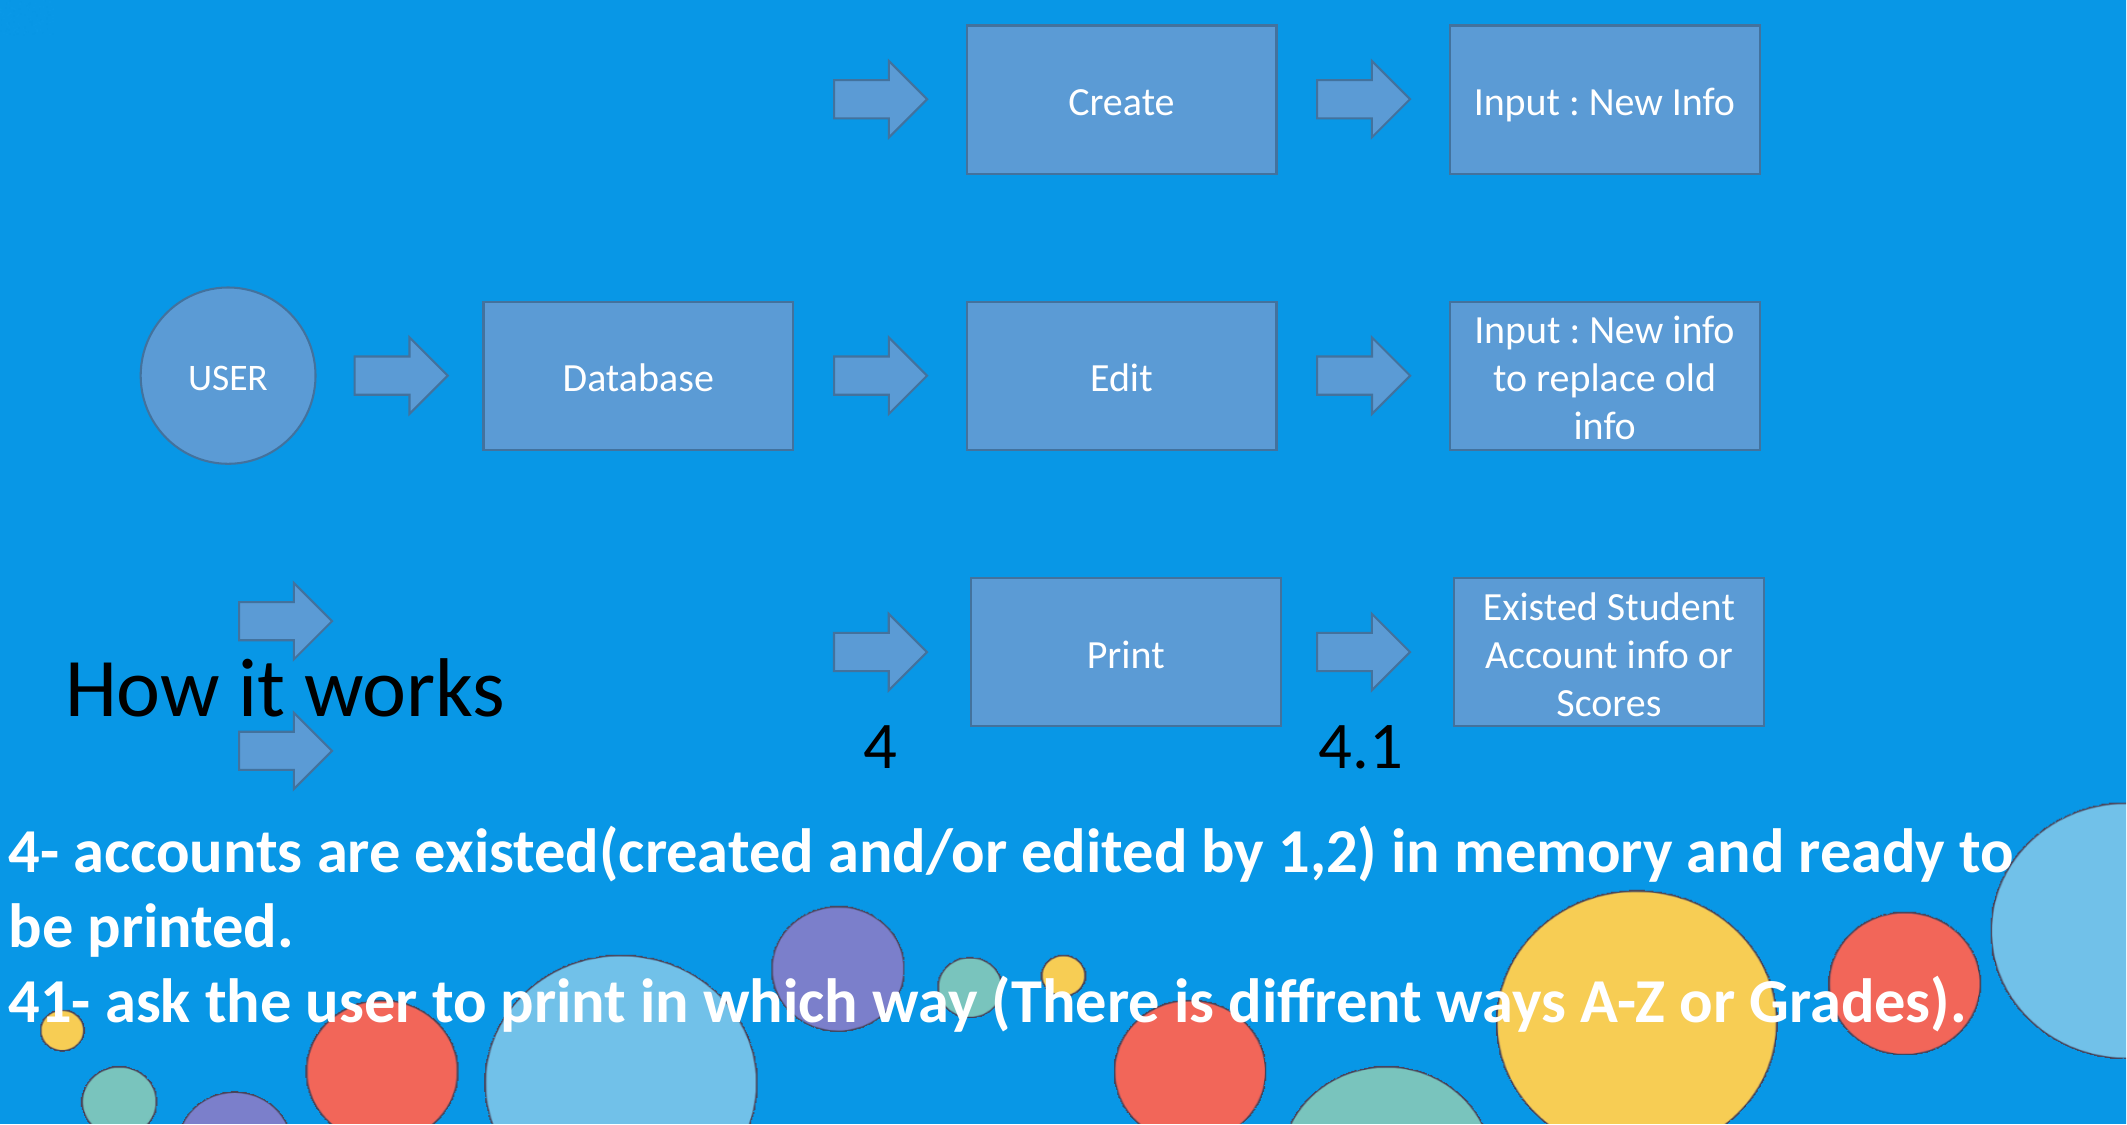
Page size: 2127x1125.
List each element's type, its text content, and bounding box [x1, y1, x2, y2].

text_box [833, 334, 929, 417]
text_box Input : New Info [1449, 24, 1761, 175]
text_box [1316, 611, 1412, 693]
text_box Input : New info to replace old info [1449, 301, 1761, 451]
text_box Create [966, 24, 1278, 175]
text_box [1316, 334, 1412, 417]
text_box Database [482, 301, 794, 451]
text_box Edit [966, 301, 1278, 451]
text_box 4 [847, 694, 912, 790]
text_box Existed Student Account info or Scores [1453, 577, 1765, 727]
text_box How it works [50, 625, 521, 741]
text_box [833, 58, 929, 140]
text_box [353, 334, 450, 417]
text_box [1316, 58, 1412, 140]
text_box [832, 611, 929, 693]
text_box [238, 710, 334, 792]
text_box USER [139, 286, 317, 465]
text_box 4- accounts are existed(created and/or edited by 1,2) in memory and ready to be printed. 41- ask the user to print in which way (There is diffrent ways A-Z or Grades). [0, 802, 2100, 1043]
text_box 4.1 [1303, 694, 1419, 790]
text_box [238, 580, 334, 662]
picture [0, 0, 2127, 1125]
text_box Print [970, 577, 1282, 727]
